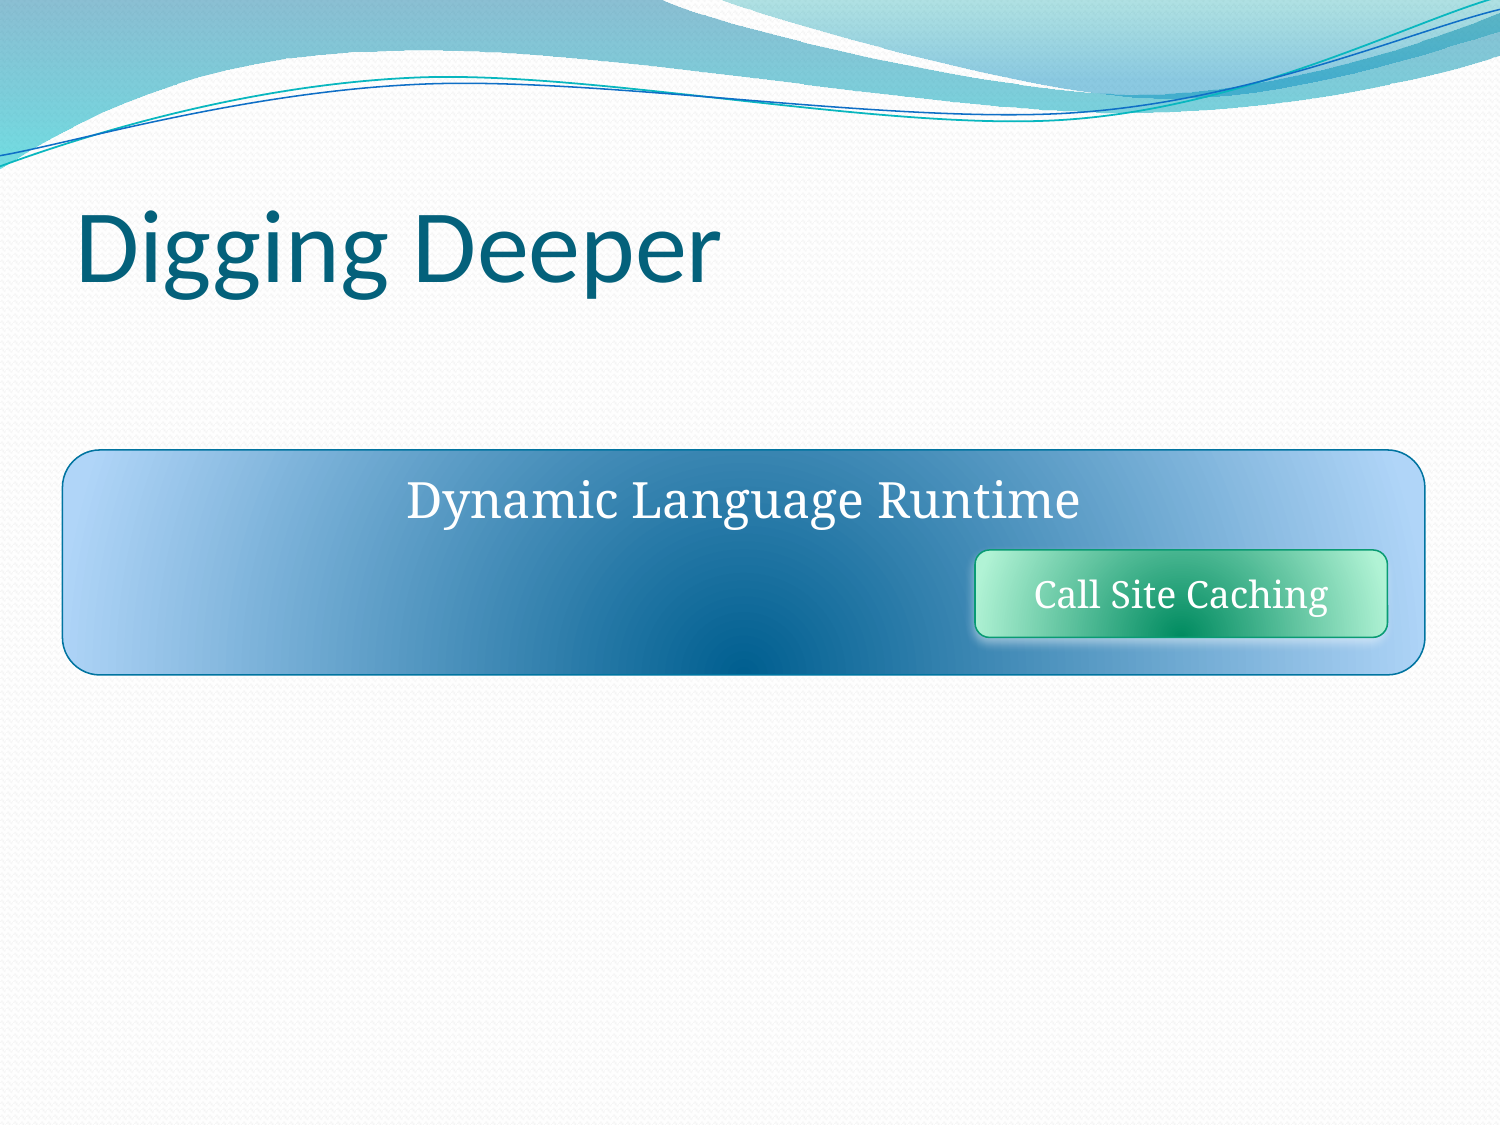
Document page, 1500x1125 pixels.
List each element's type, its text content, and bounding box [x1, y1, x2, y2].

text_box Call Site Caching [974, 549, 1389, 639]
title Digging Deeper [74, 115, 1426, 304]
text_box Dynamic Language Runtime [61, 449, 1426, 676]
